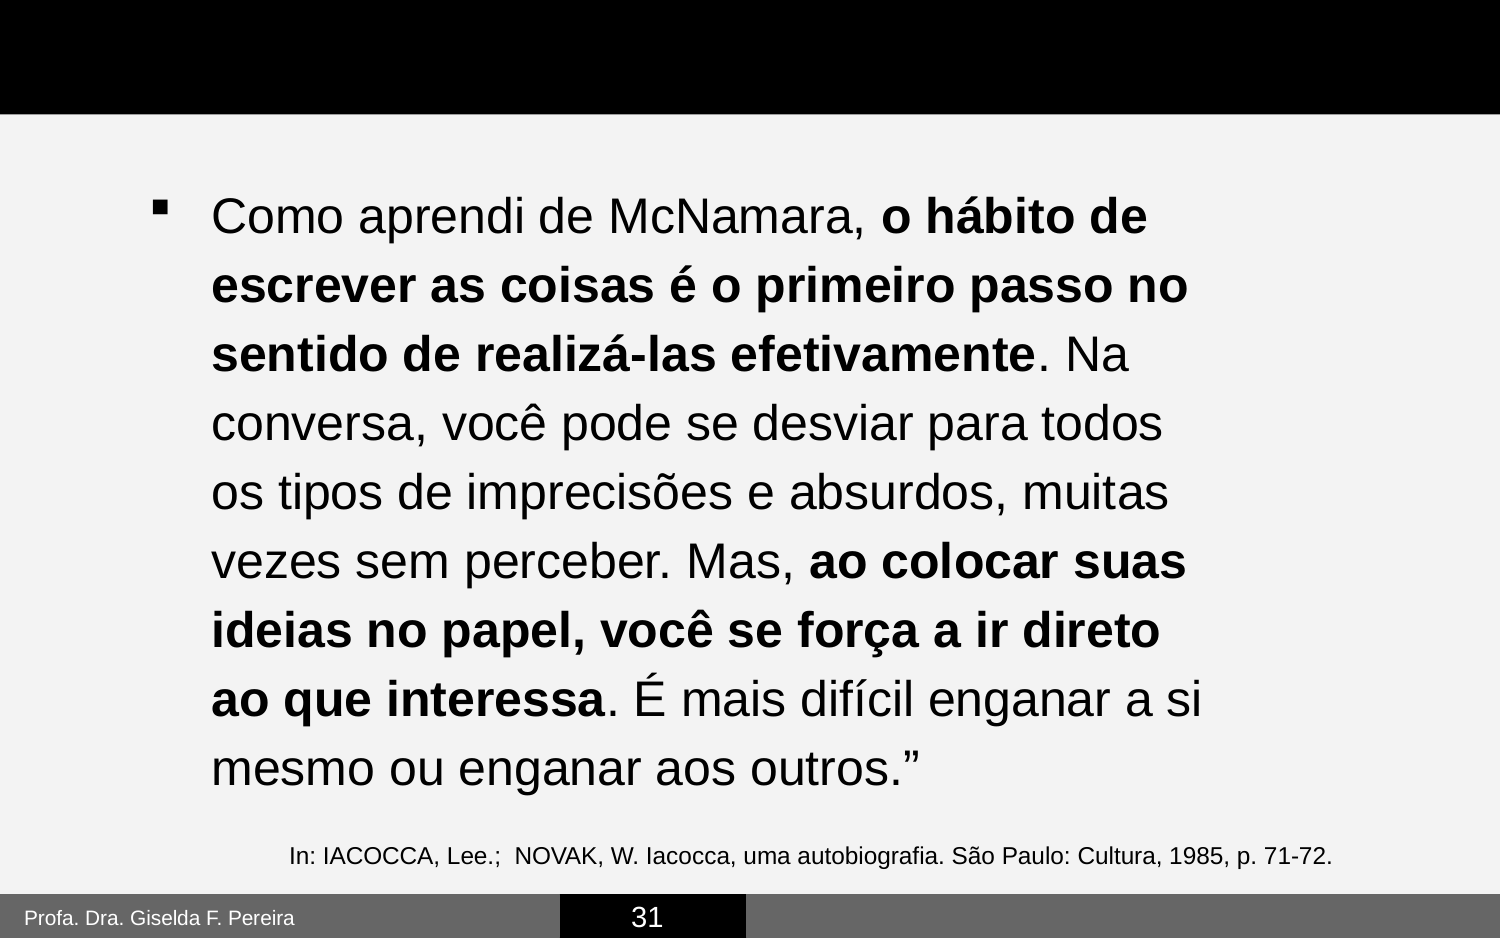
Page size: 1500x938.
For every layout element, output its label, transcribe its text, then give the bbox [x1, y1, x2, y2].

text_box In: IACOCCA, Lee.; NOVAK, W. Iacocca, uma autobiografia. São Paulo: Cultura, 1985, p. 71-72. [274, 832, 1400, 877]
list Como aprendi de McNamara, o hábito de escrever as coisas é o primeiro passo no sentido de realizá-las efetivamente. Na conversa, você pode se desviar para todos os tipos de imprecisões e absurdos, muitas vezes sem perceber. Mas, ao colocar suas ideias no papel, você se força a ir direto ao que interessa. É mais difícil enganar a si mesmo ou enganar aos outros.” [121, 159, 1247, 779]
slide_number 31 [602, 889, 693, 938]
